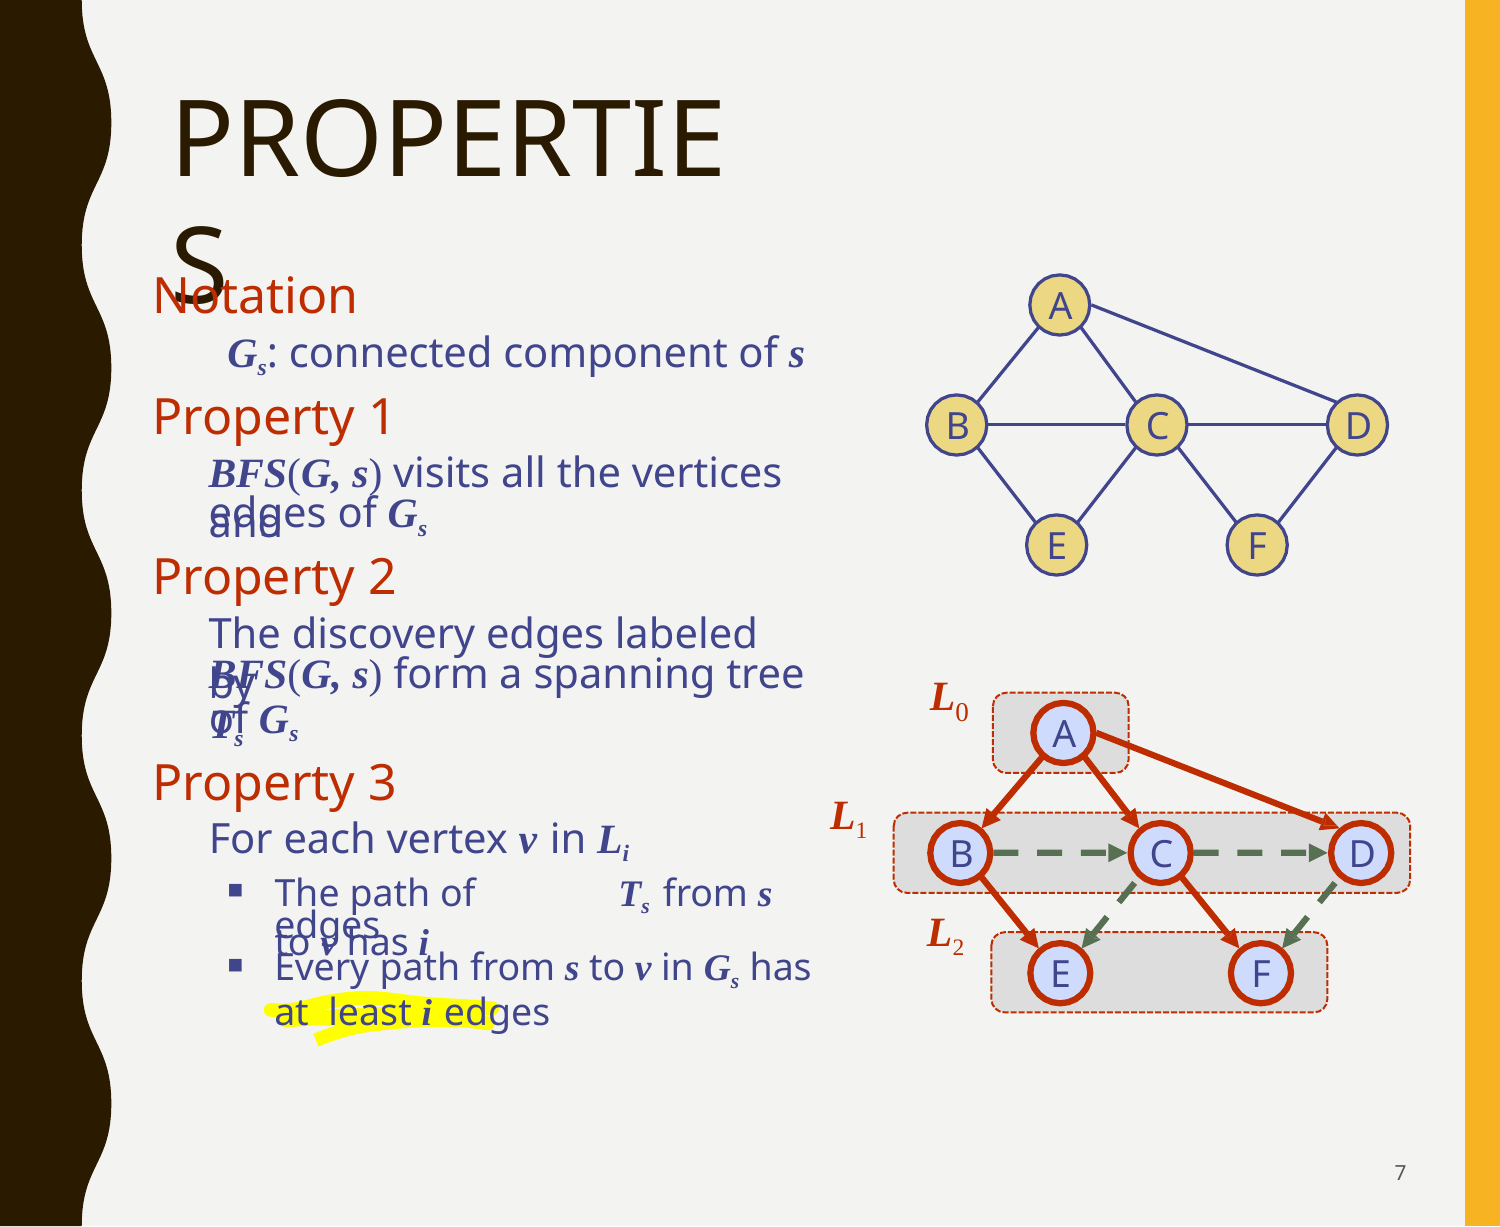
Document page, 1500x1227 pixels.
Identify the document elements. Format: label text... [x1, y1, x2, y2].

text_box BFS(G, s) form a spanning tree Ts [202, 644, 834, 752]
text_box [309, 1034, 333, 1041]
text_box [1095, 729, 1340, 1007]
text_box of Gs Property 3 For each vertex v in Li The path of Ts from s to v has i [146, 685, 804, 964]
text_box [979, 755, 1095, 949]
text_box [927, 819, 979, 887]
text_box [976, 325, 1089, 524]
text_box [924, 393, 976, 457]
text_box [1338, 325, 1390, 524]
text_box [1027, 949, 1094, 1007]
text_box Notation Gs: connected component of s Property 1 BFS(G, s) visits all the vertices and [148, 261, 850, 546]
text_box edges Every path from s to v in Gs has at least i edges [221, 898, 843, 1034]
title Properties [168, 67, 769, 261]
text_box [1340, 755, 1395, 949]
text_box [1030, 699, 1097, 755]
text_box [892, 691, 1412, 1014]
text_box L1 [823, 785, 876, 843]
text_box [1024, 524, 1089, 577]
slide_number 7 [1059, 1014, 1407, 1226]
text_box L [927, 666, 958, 691]
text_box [1089, 303, 1338, 577]
text_box edges of Gs Property 2 The discovery edges labeled by [146, 480, 791, 685]
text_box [1028, 273, 1092, 325]
